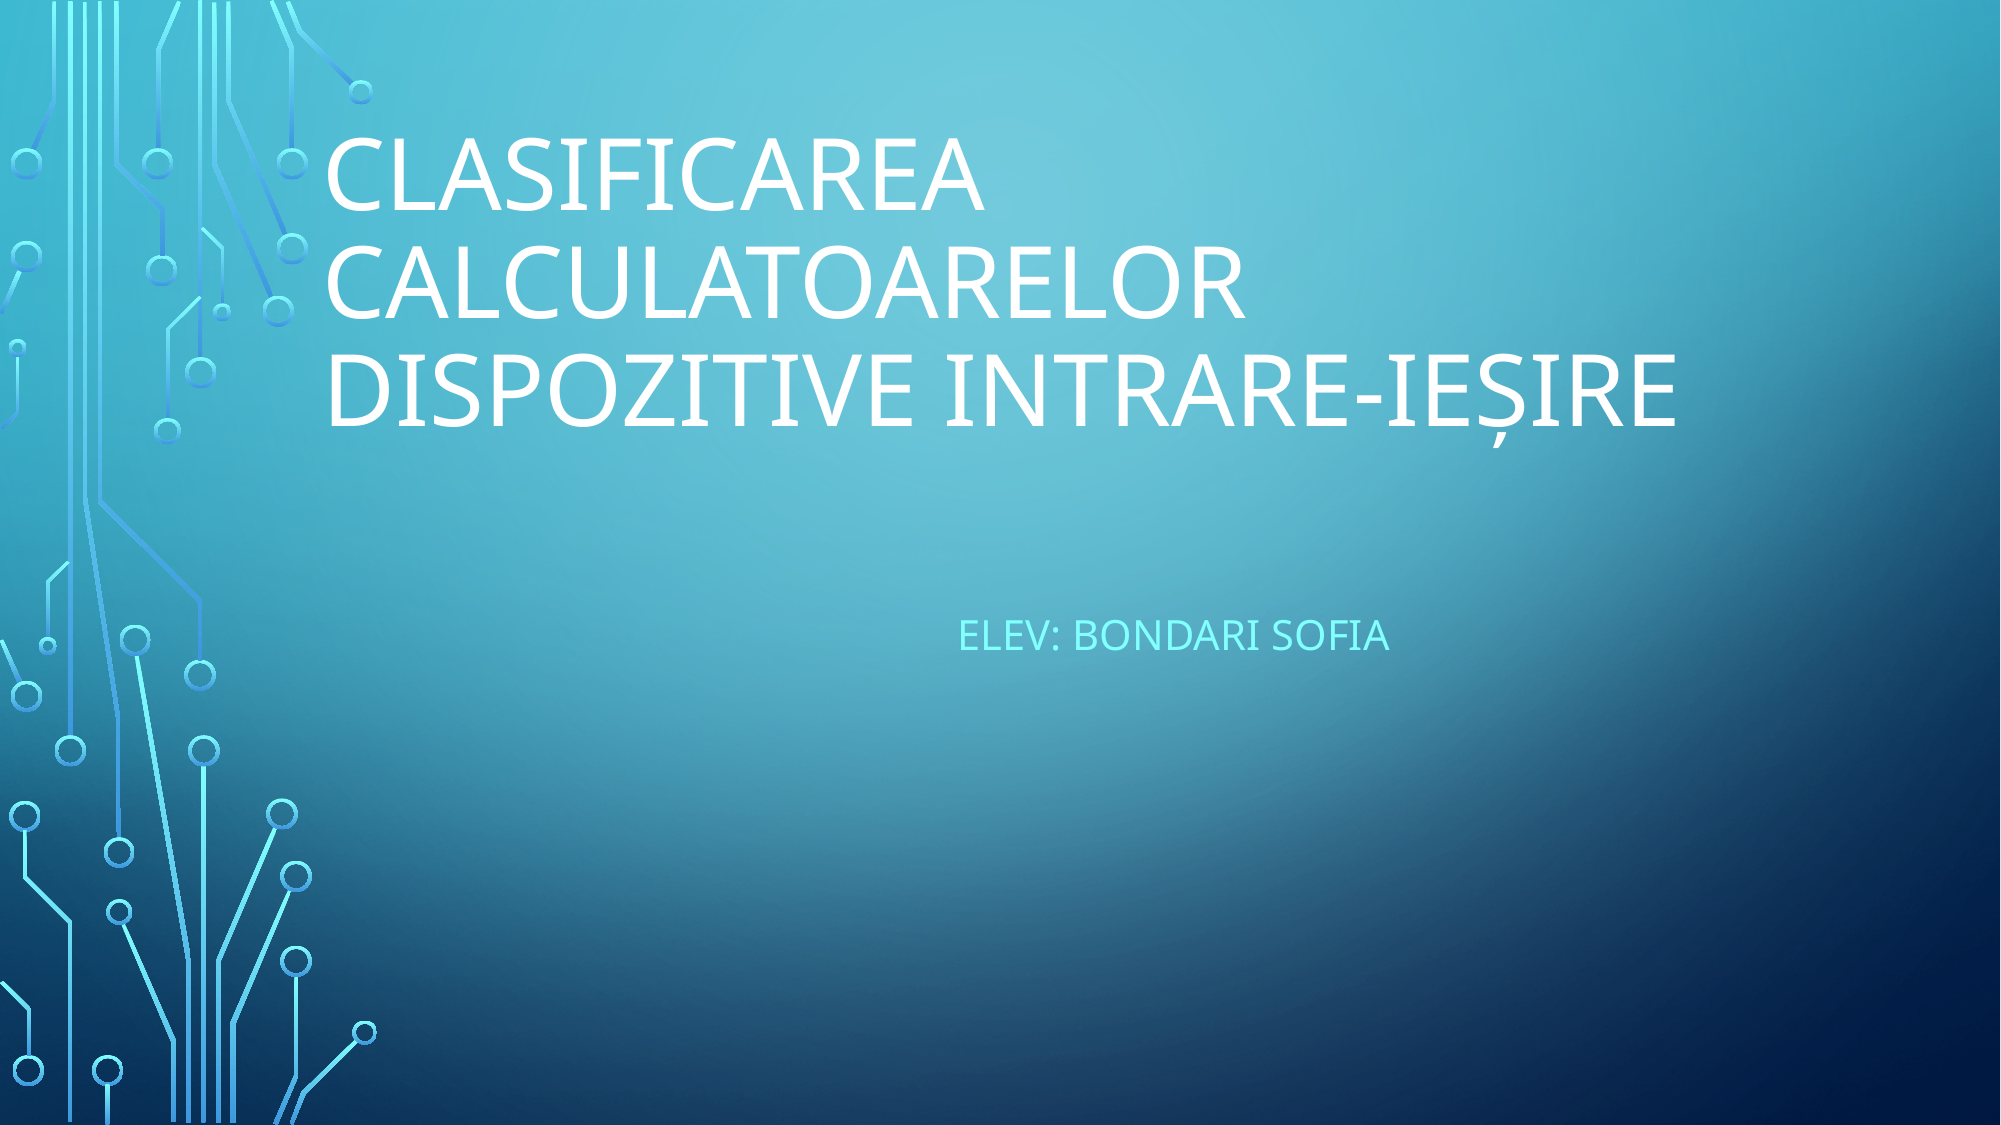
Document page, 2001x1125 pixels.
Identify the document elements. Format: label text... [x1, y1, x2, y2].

subtitle elev: Bondari sofia [307, 590, 1750, 863]
title Clasificarea calculatoarelor dispozitive intrare-ieșire [307, 184, 1750, 576]
